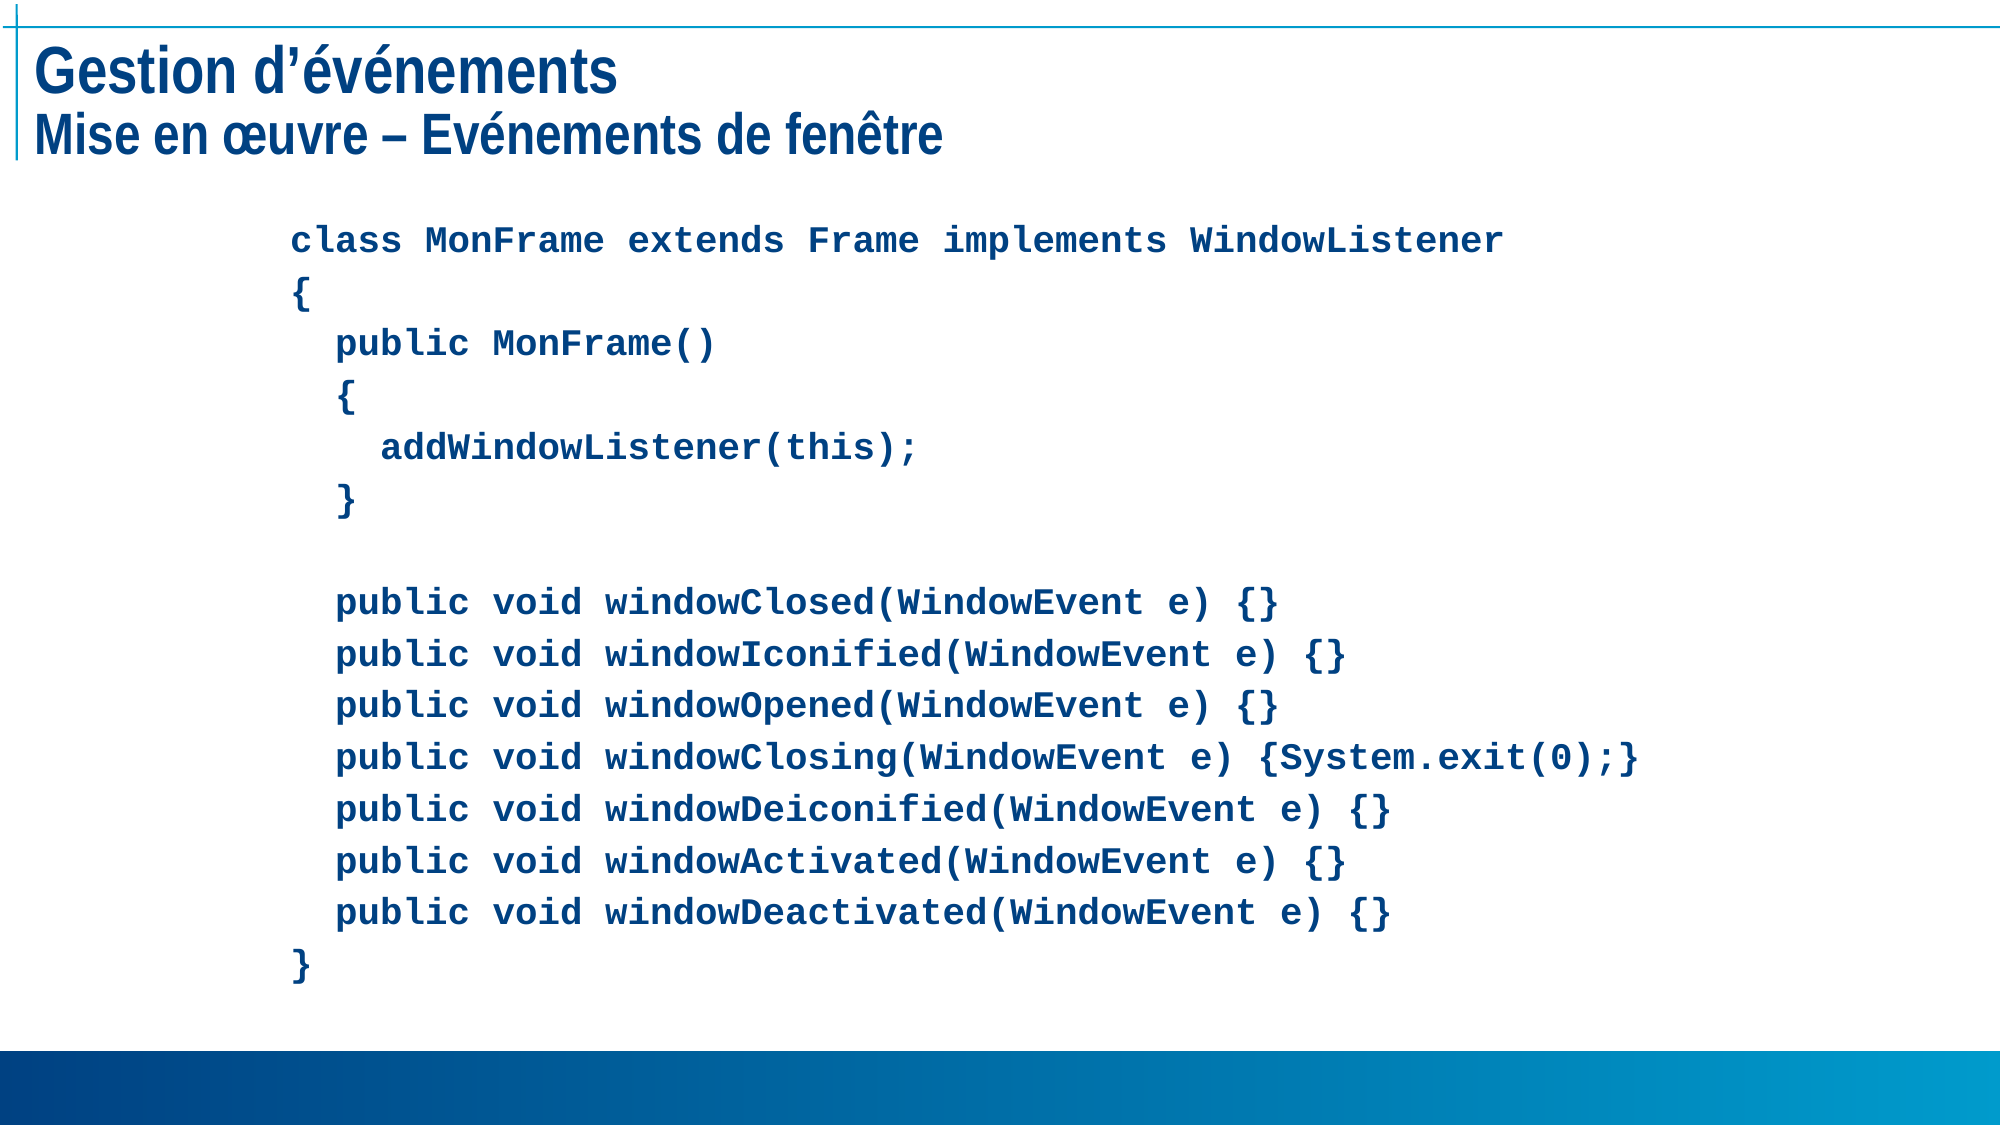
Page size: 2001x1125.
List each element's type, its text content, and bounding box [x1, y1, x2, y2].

title Gestion d’événements Mise en œuvre – Evénements de fenêtre [19, 33, 1987, 185]
picture [933, 1051, 943, 1125]
list class MonFrame extends Frame implements WindowListener { public MonFrame() { addWindowListener(this); } public void windowClosed(WindowEvent e) {} public void windowIconified(WindowEvent e) {} public void windowOpened(WindowEvent e) {} public void windowClosing(WindowEvent e) {System.exit(0);} public void windowDeiconified(WindowEvent e) {} public void windowActivated(WindowEvent e) {} public void windowDeactivated(WindowEvent e) {} } [275, 212, 1725, 1029]
